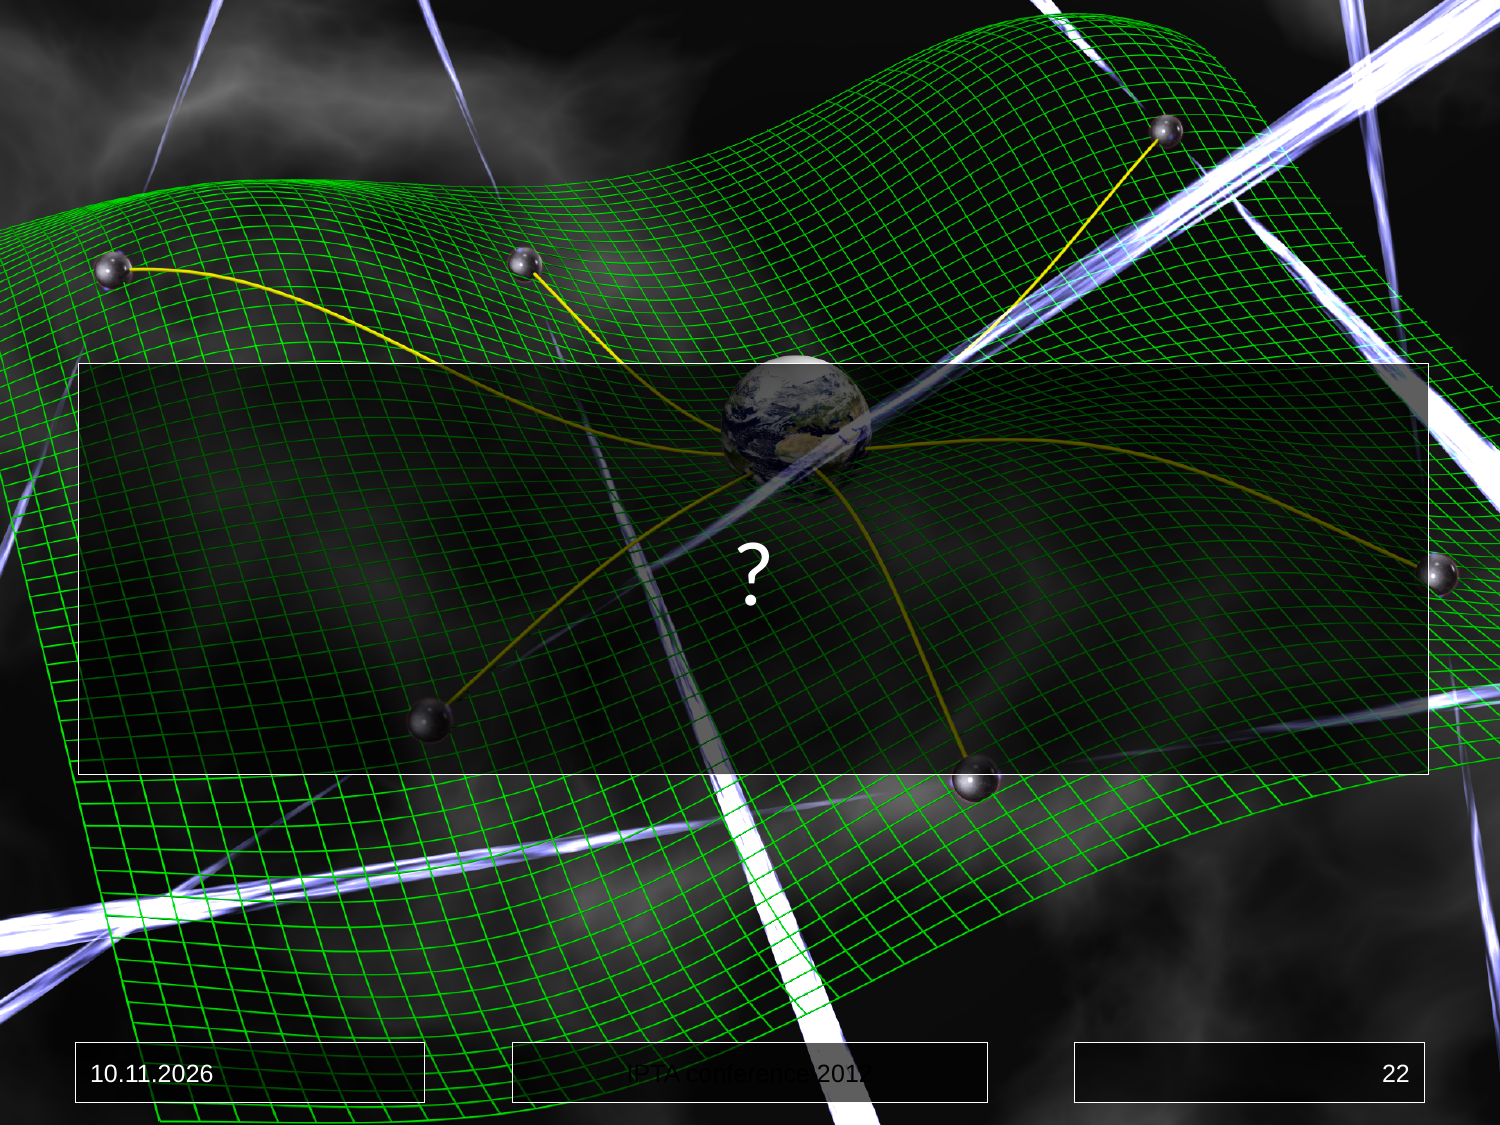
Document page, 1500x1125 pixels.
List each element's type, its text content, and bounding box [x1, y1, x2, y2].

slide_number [75, 1042, 425, 1103]
picture [0, 0, 1500, 1125]
title ? [78, 363, 1429, 775]
slide_number 22 [1074, 1042, 1425, 1103]
footer IPTA conference 2012 [512, 1042, 988, 1103]
